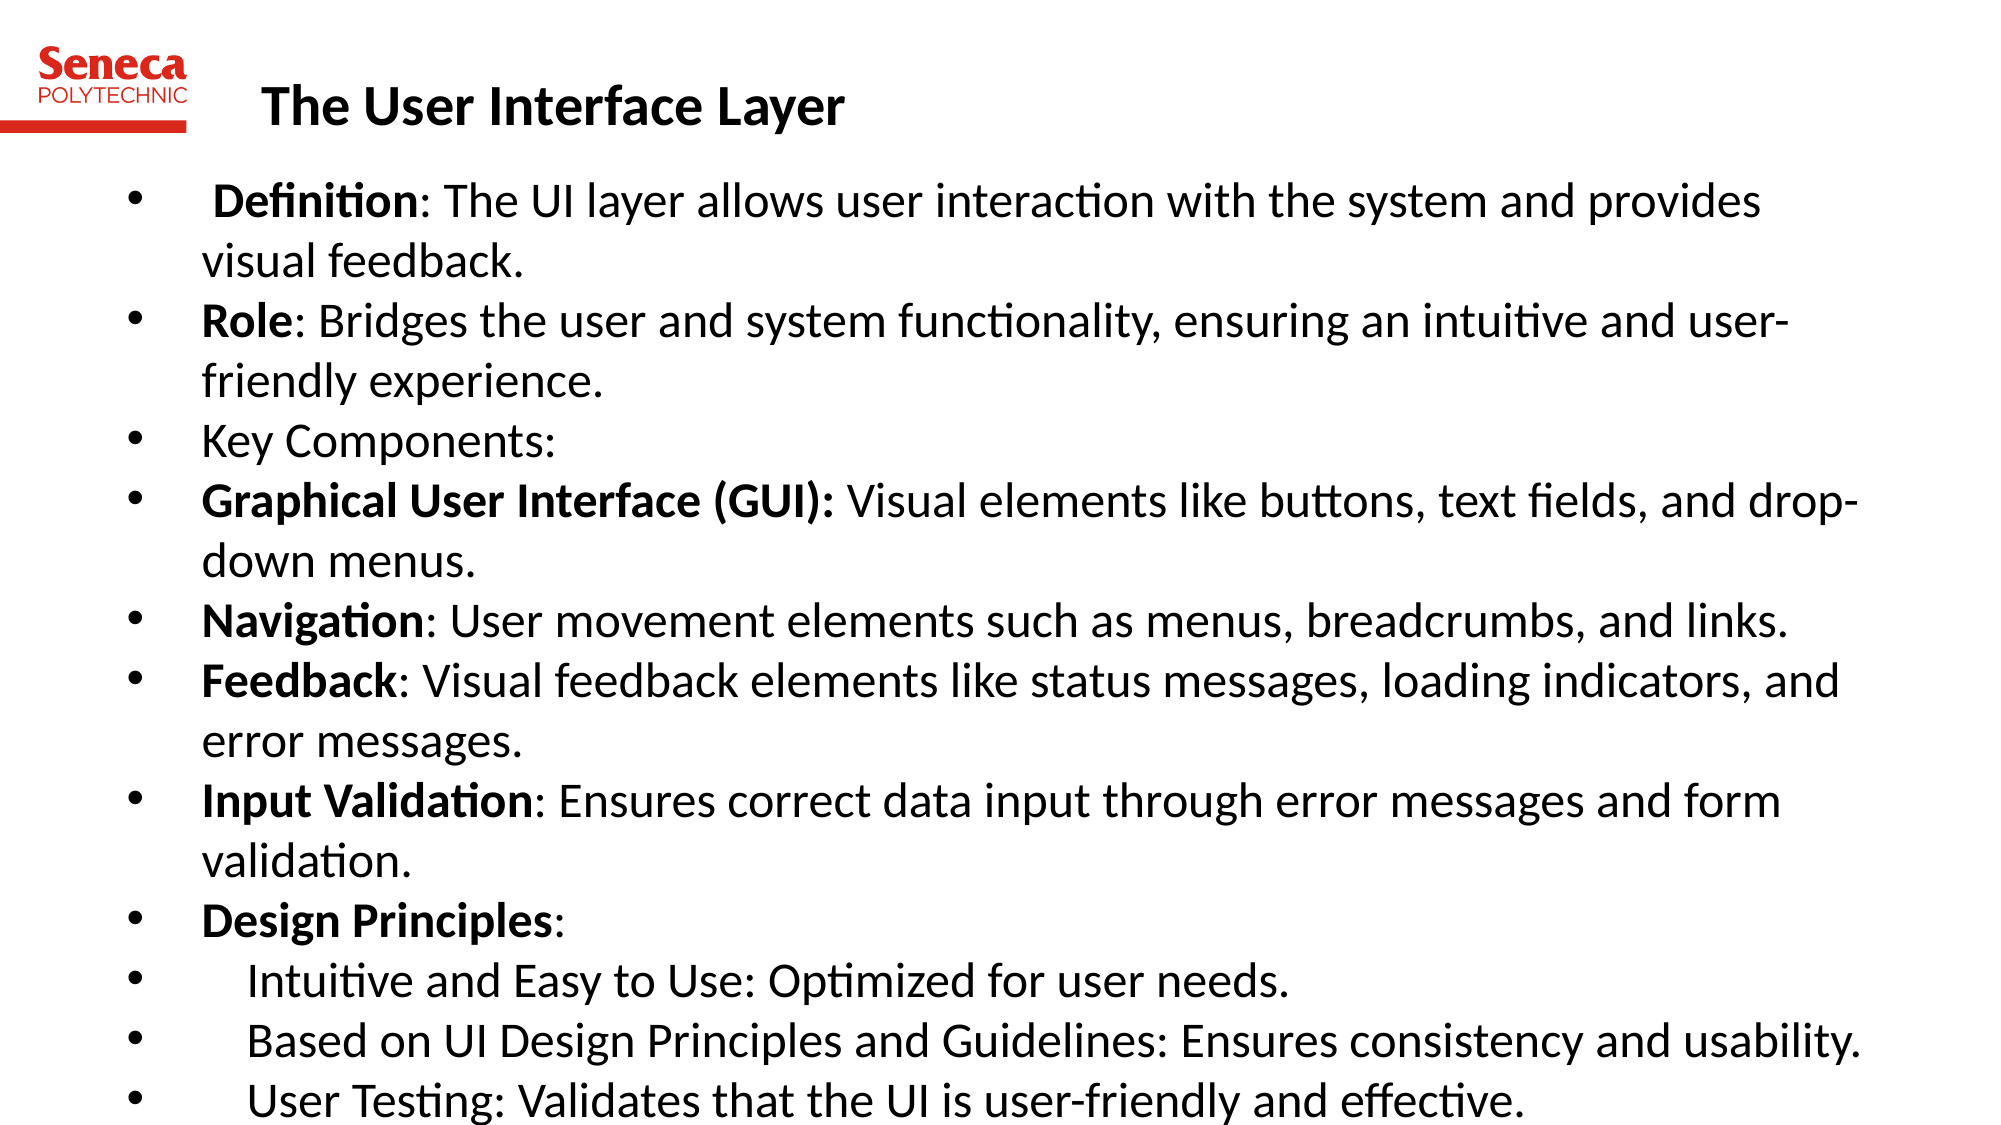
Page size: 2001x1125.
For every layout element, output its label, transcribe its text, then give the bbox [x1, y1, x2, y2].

picture [39, 46, 187, 103]
text_box Definition: The UI layer allows user interaction with the system and provides visual feedback. Role: Bridges the user and system functionality, ensuring an intuitive and user-friendly experience. Key Components: Graphical User Interface (GUI): Visual elements like buttons, text fields, and drop-down menus. Navigation: User movement elements such as menus, breadcrumbs, and links. Feedback: Visual feedback elements like status messages, loading indicators, and error messages. Input Validation: Ensures correct data input through error messages and form validation. Design Principles: Intuitive and Easy to Use: Optimized for user needs. Based on UI Design Principles and Guidelines: Ensures consistency and usability. User Testing: Validates that the UI is user-friendly and effective. [93, 159, 1882, 1125]
text_box [0, 119, 187, 134]
text_box The User Interface Layer [246, 59, 2000, 144]
